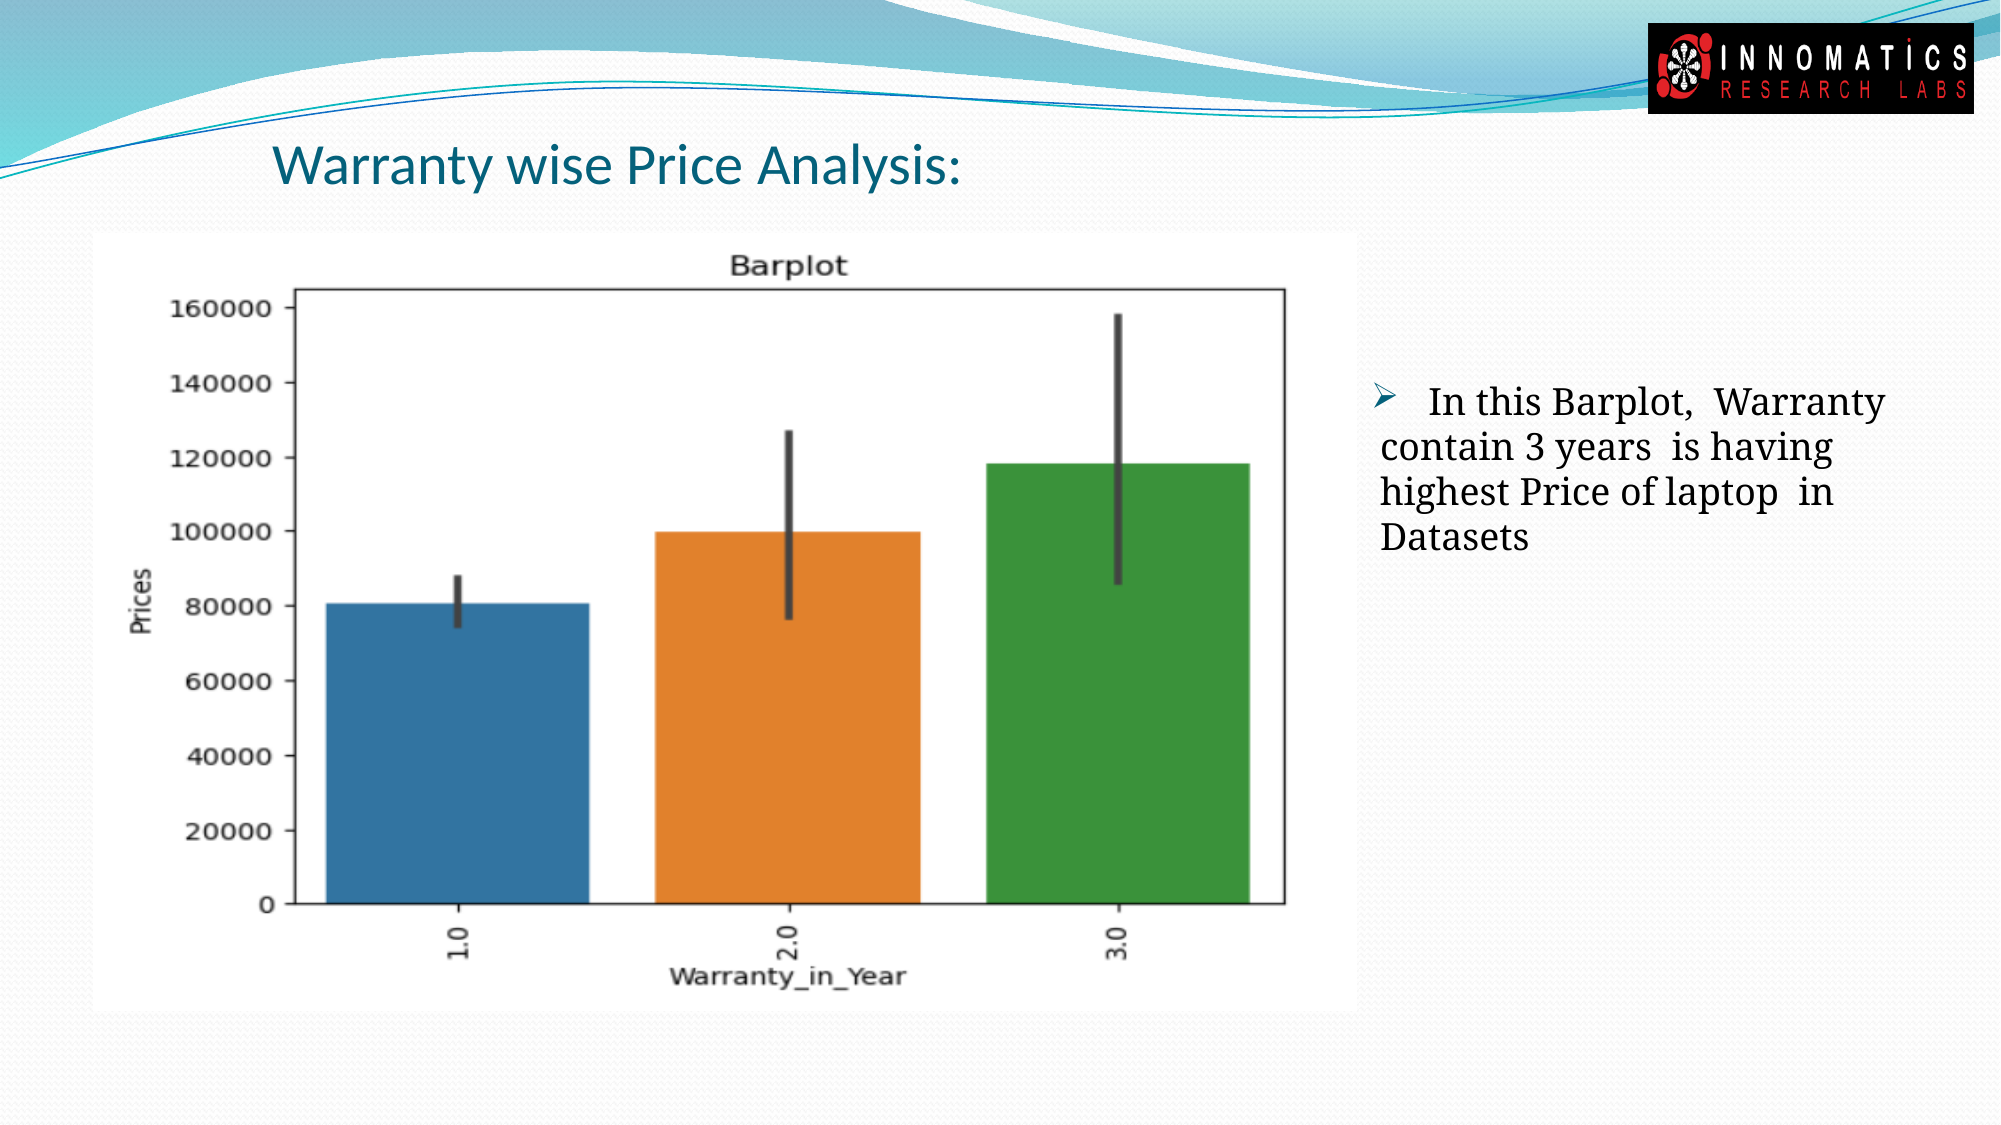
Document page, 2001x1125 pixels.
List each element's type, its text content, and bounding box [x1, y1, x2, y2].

picture [1648, 22, 1975, 115]
title Warranty wise Price Analysis: [272, 113, 1189, 197]
text_box In this Barplot, Warranty contain 3 years is having highest Price of laptop in Datasets [1363, 370, 1907, 981]
picture [93, 233, 1357, 1012]
